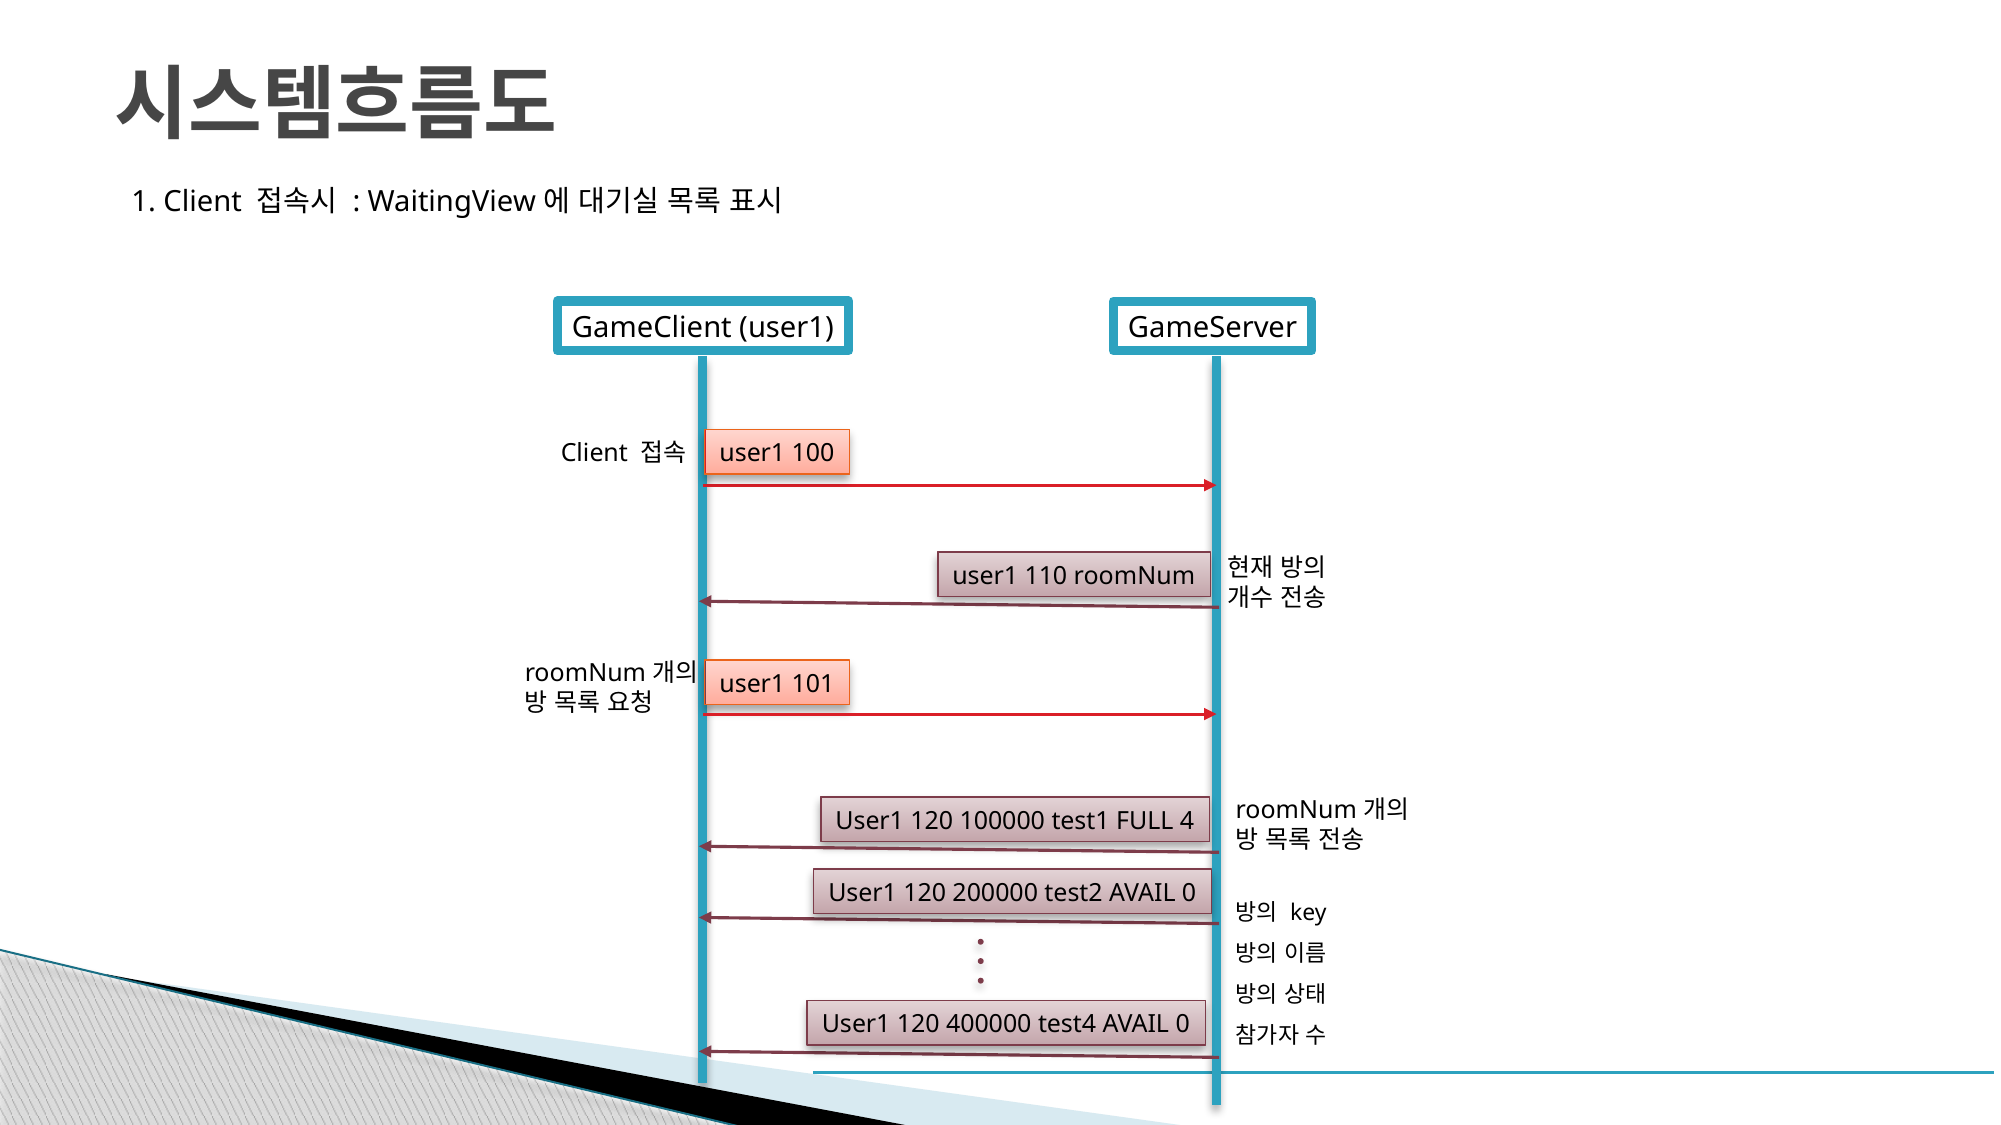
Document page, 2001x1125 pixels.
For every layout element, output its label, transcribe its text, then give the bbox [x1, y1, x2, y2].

text_box 1. Client 접속시 : WaitingView에 대기실 목록 표시 [116, 174, 799, 225]
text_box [512, 300, 1422, 1084]
title 시스템흐름도 [99, 45, 1900, 157]
